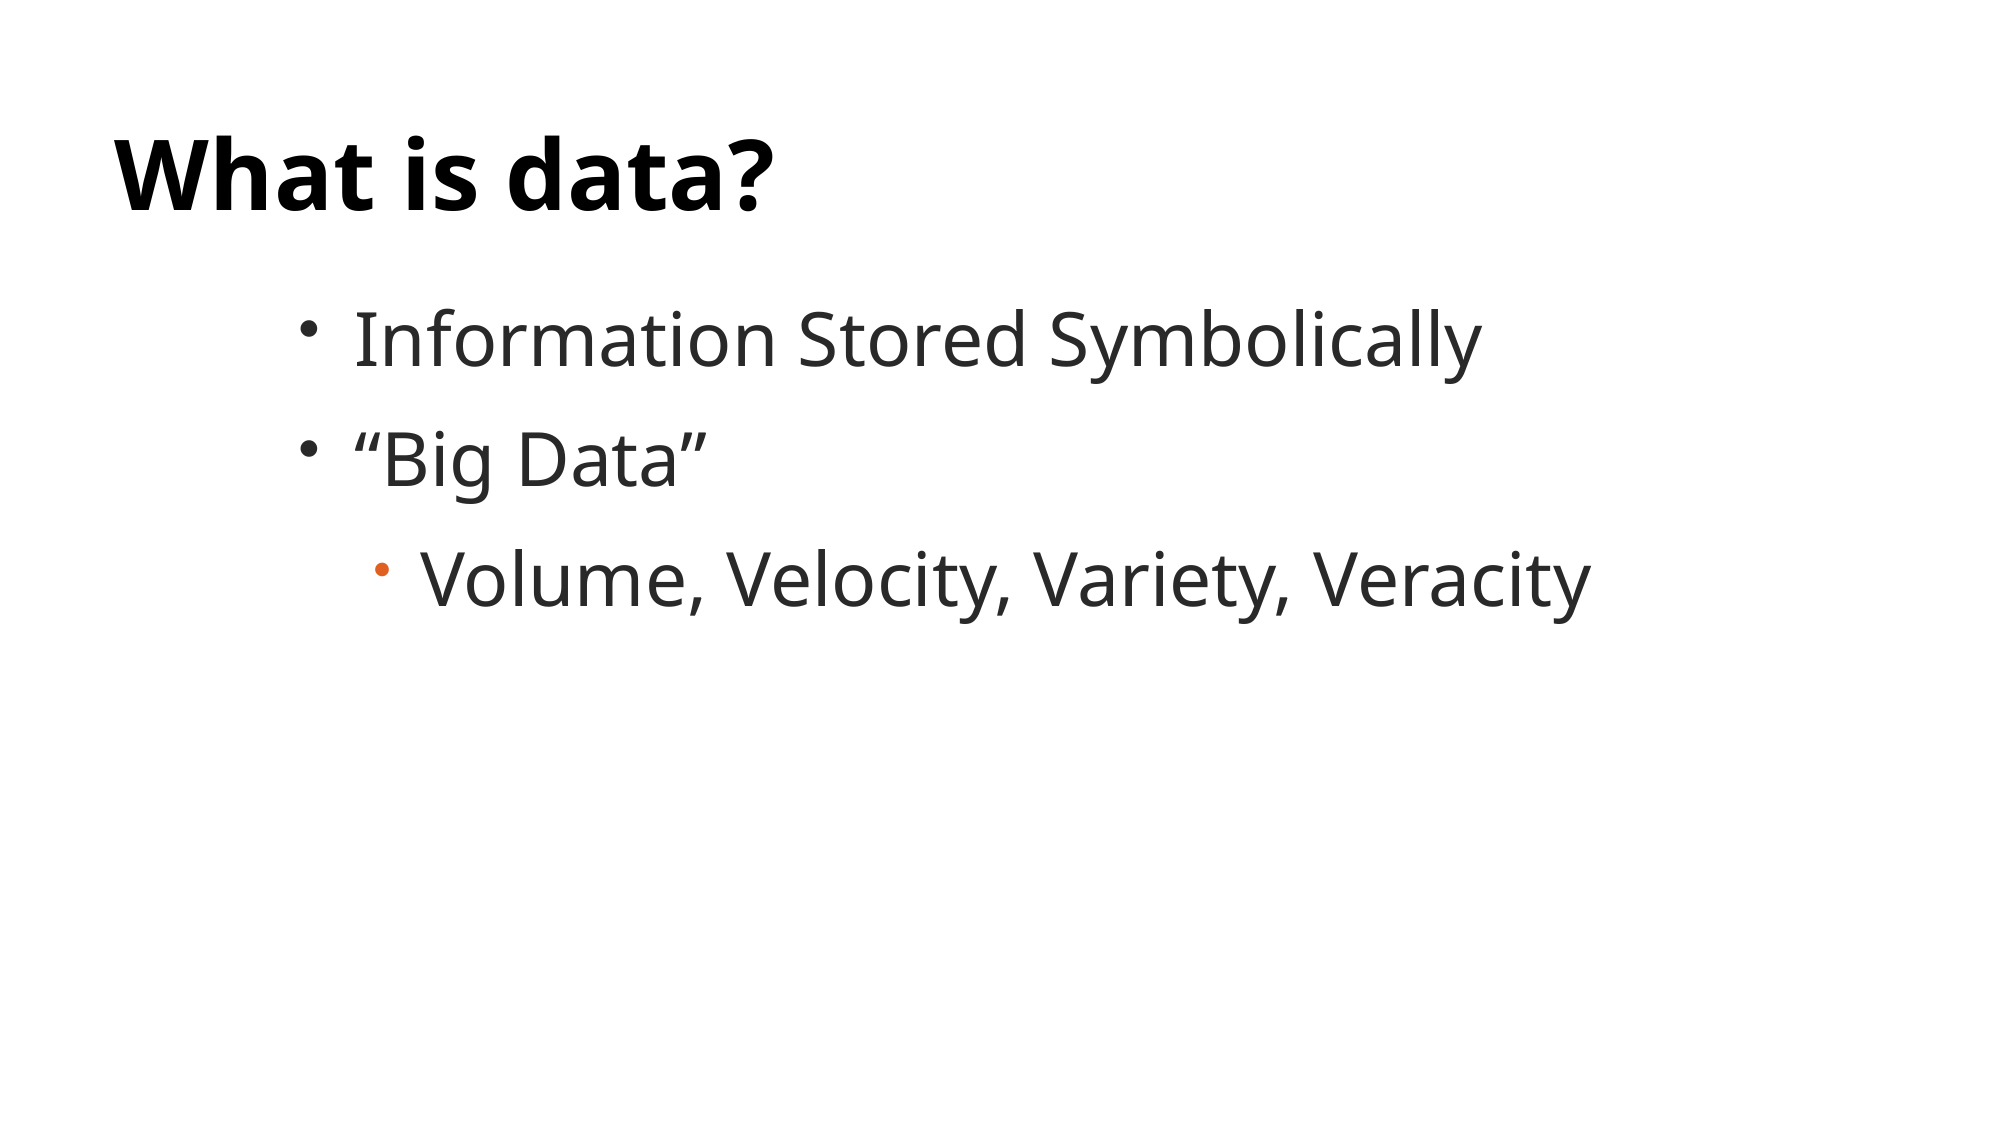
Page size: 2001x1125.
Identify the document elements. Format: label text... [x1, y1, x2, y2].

title What is data? [99, 12, 1967, 238]
list Information Stored Symbolically “Big Data” Volume, Velocity, Variety, Veracity [283, 283, 1959, 978]
